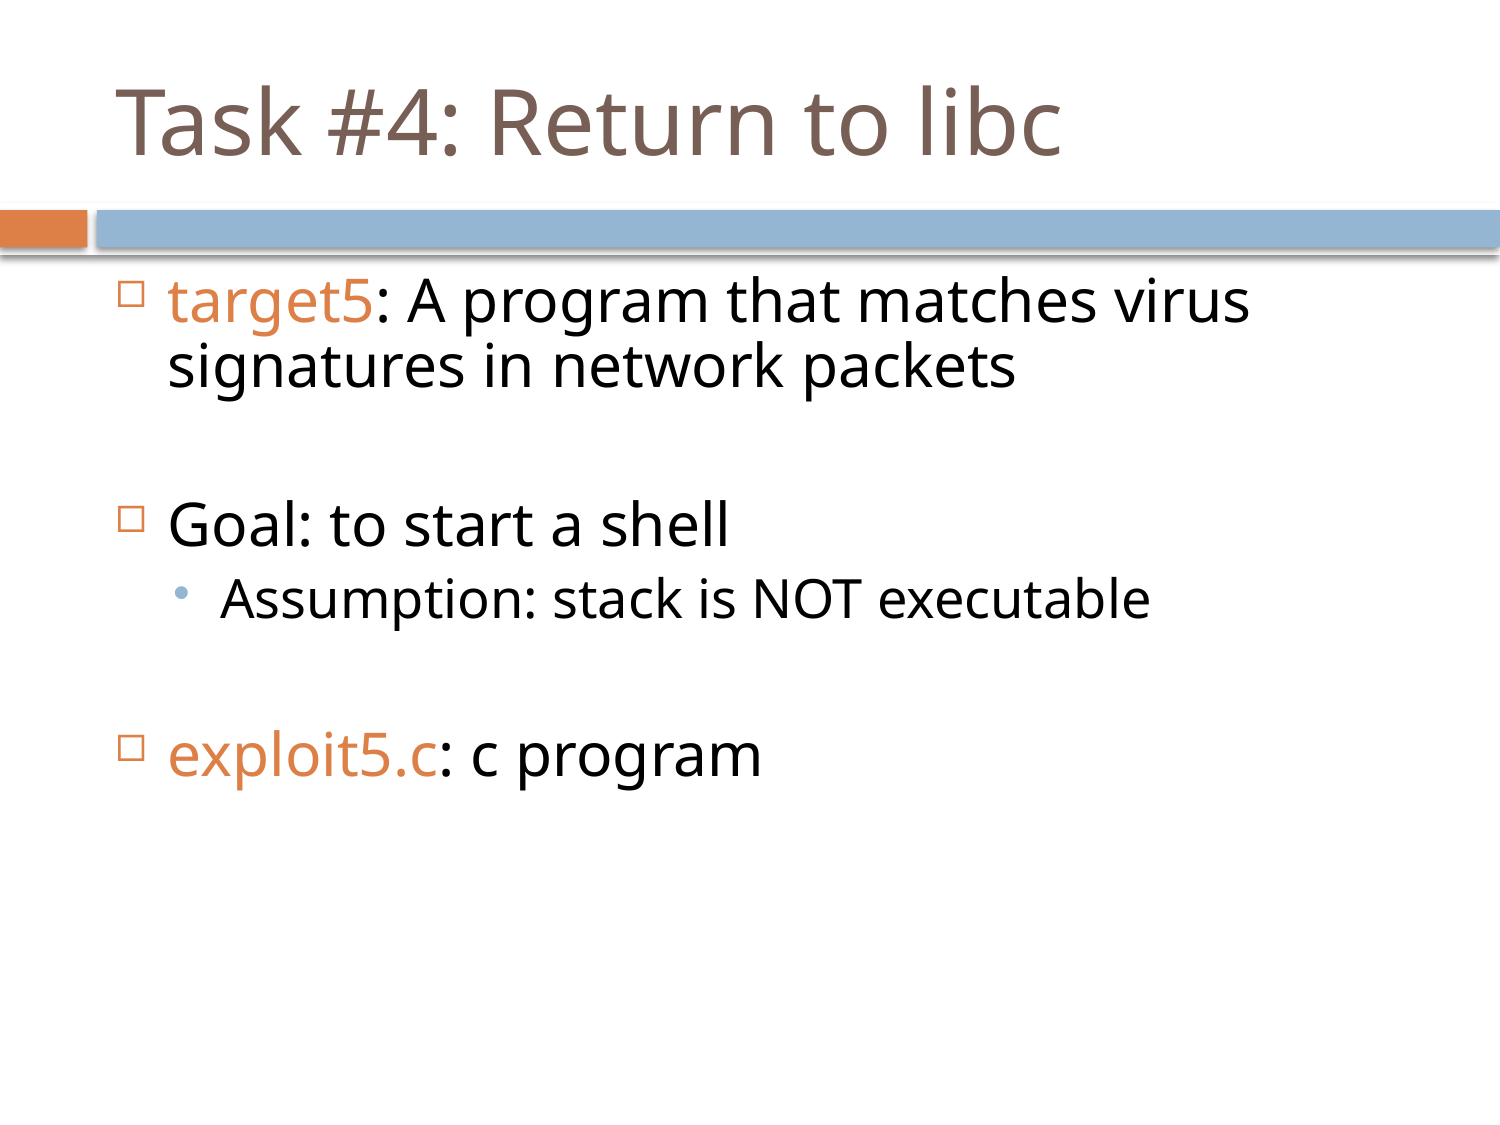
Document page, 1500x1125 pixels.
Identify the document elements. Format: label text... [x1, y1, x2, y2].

title Task #4: Return to libc [100, 37, 1438, 200]
list target5: A program that matches virus signatures in network packets Goal: to start a shell Assumption: stack is NOT executable exploit5.c: c program [100, 262, 1438, 1005]
